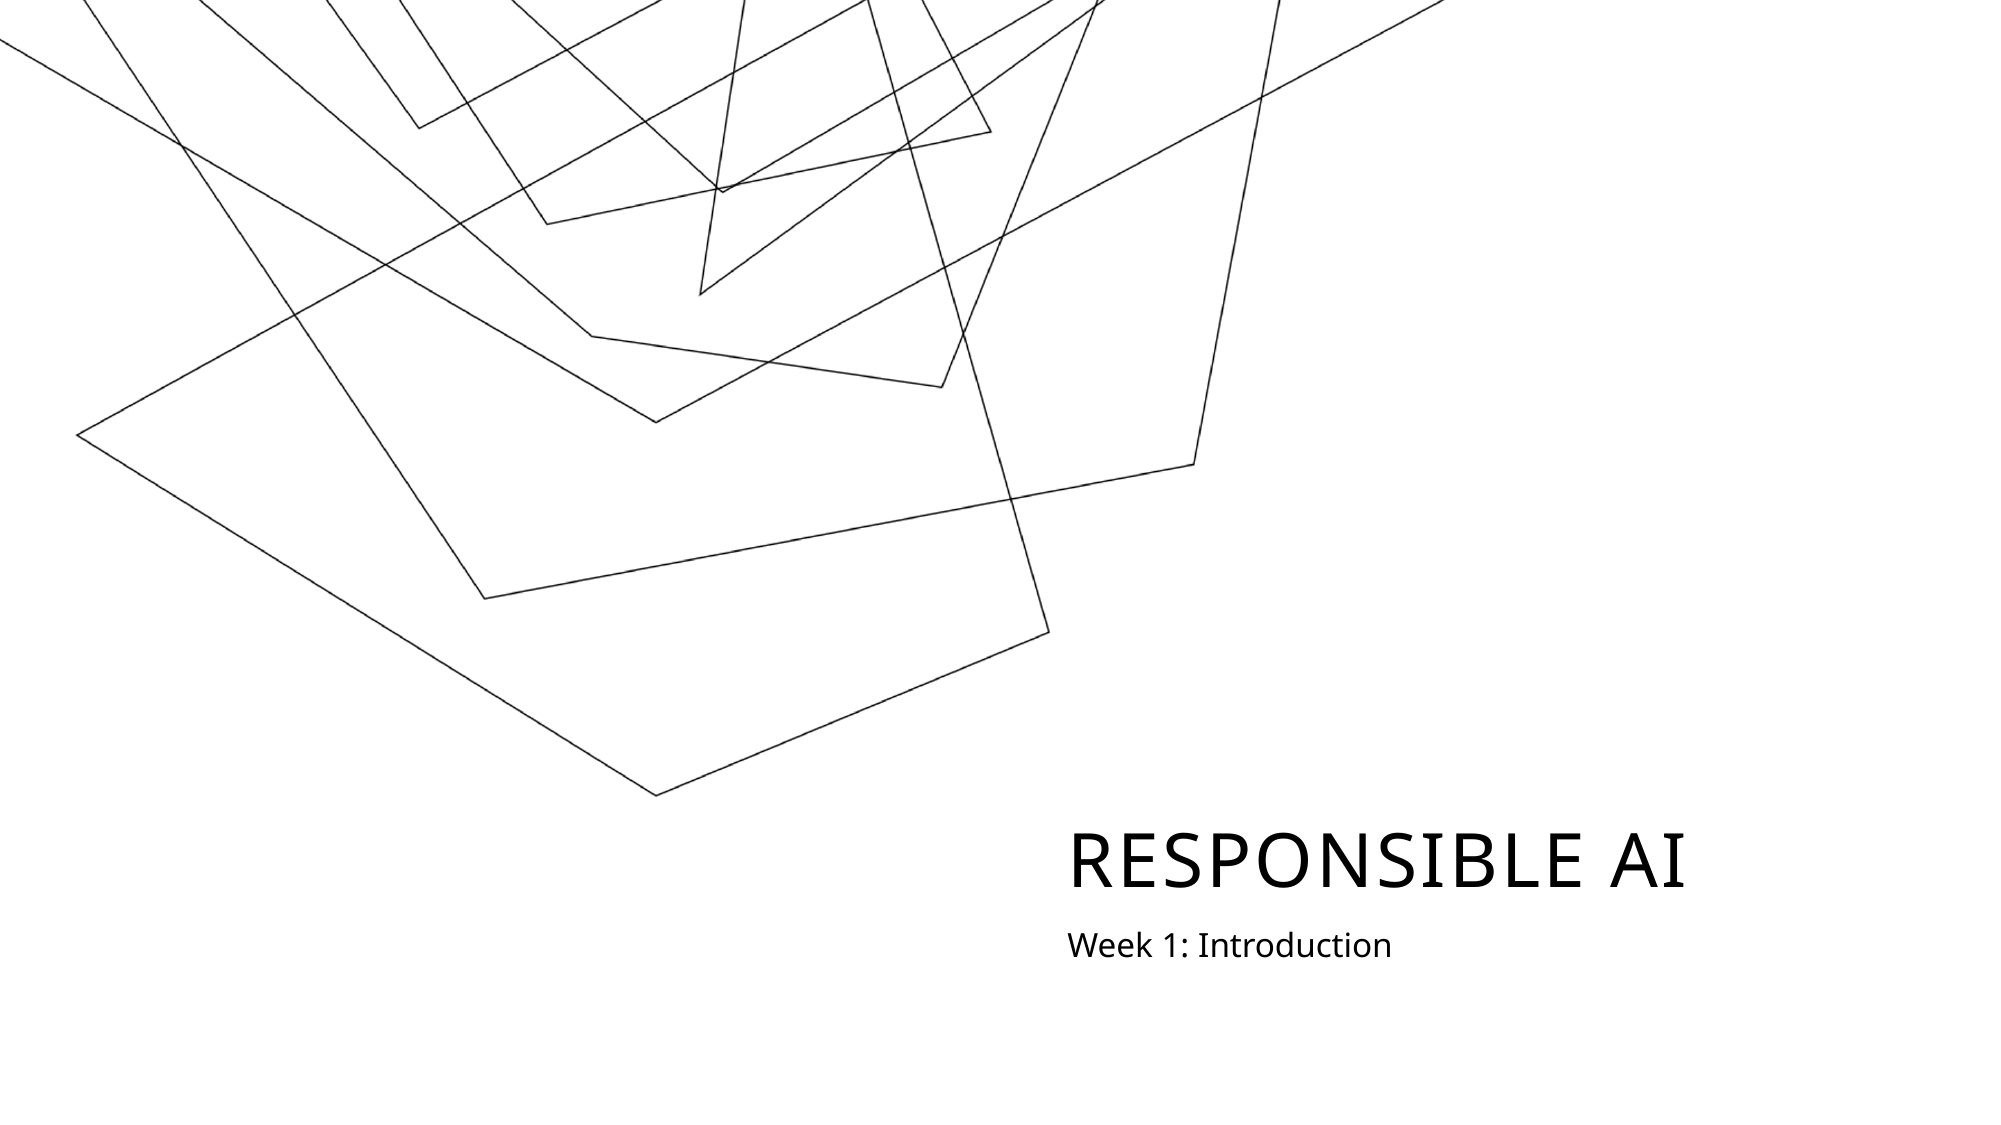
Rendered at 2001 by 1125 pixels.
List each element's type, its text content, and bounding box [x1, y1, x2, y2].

picture [0, 0, 1557, 830]
title Responsible AI [1052, 727, 1864, 912]
subtitle Week 1: Introduction [1052, 916, 1864, 982]
